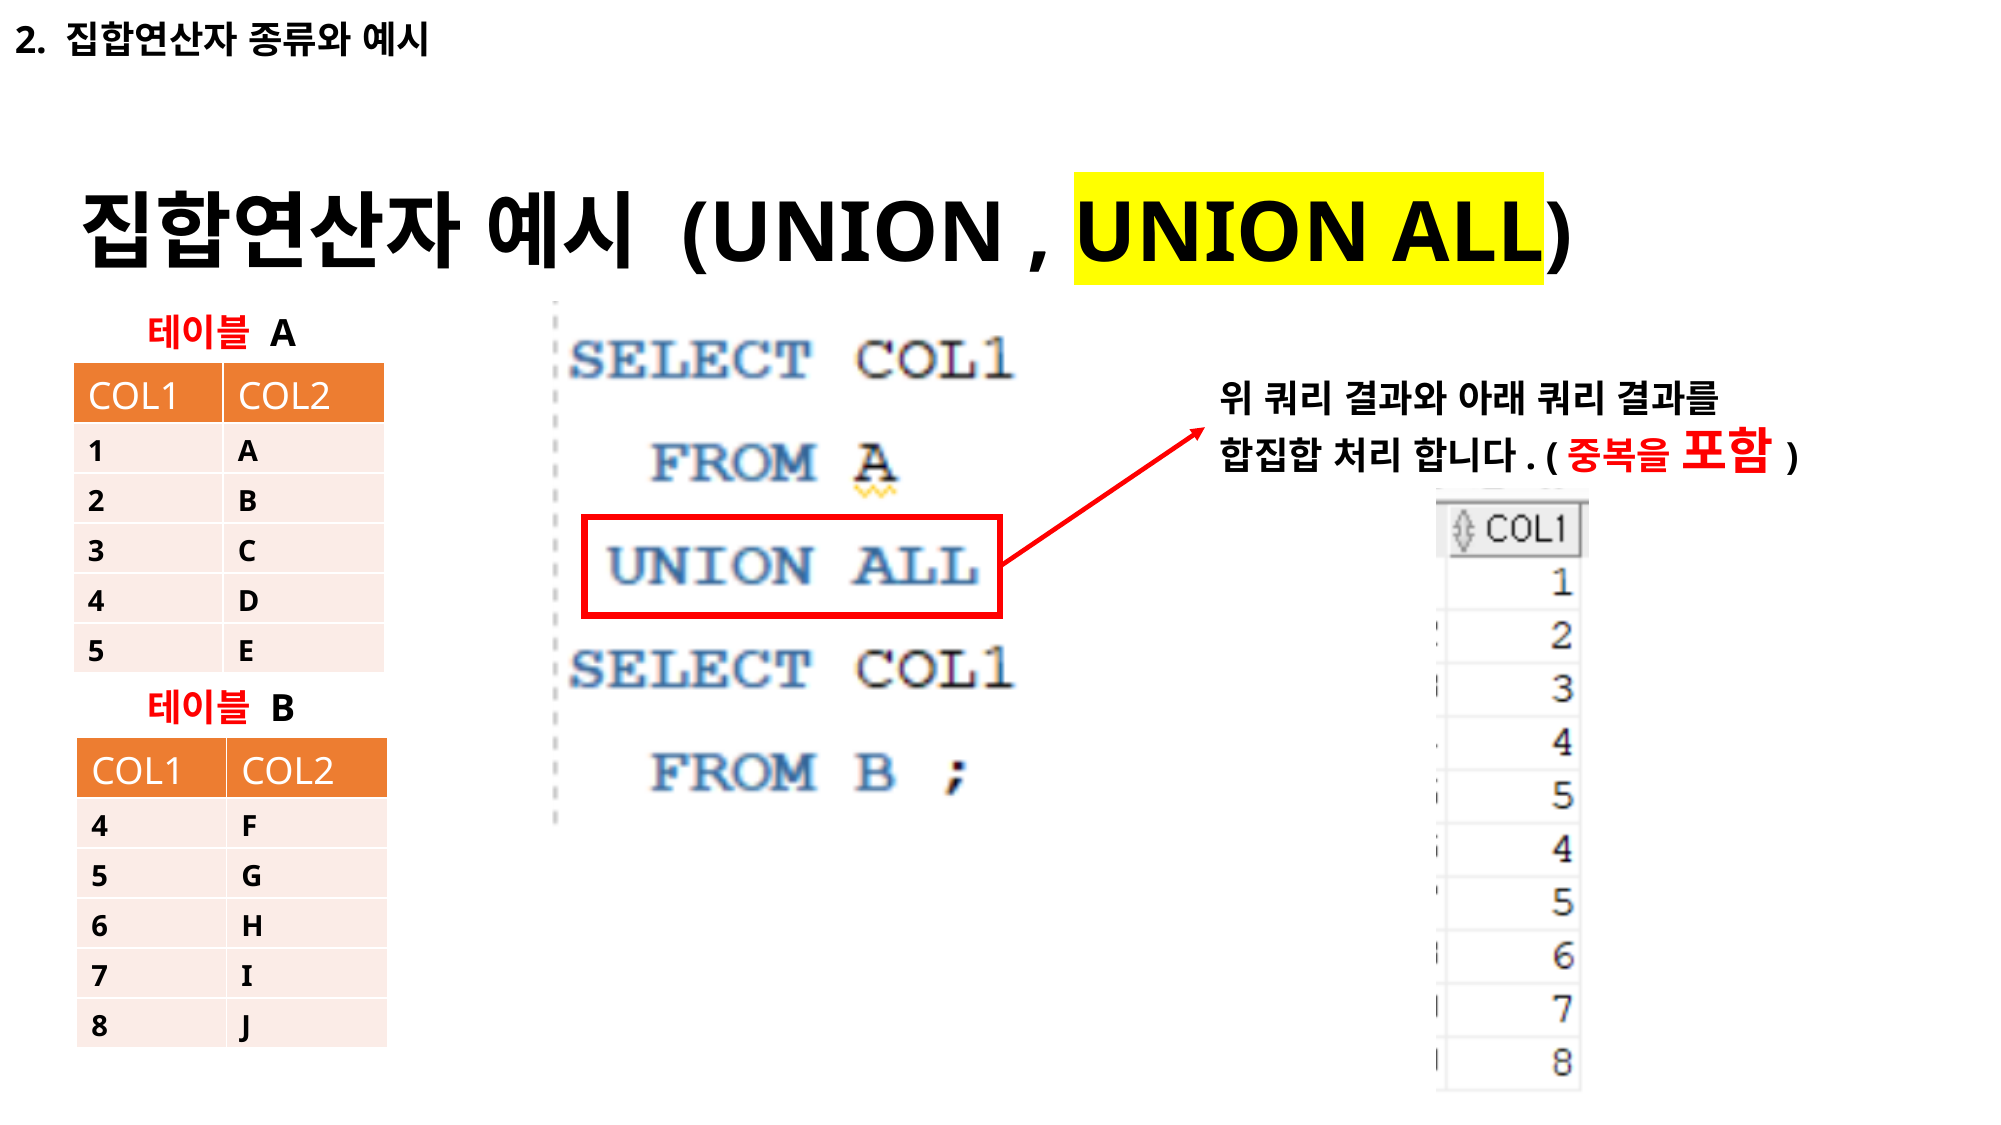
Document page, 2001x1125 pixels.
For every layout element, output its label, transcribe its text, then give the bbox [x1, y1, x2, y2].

table_header COL2 [227, 738, 387, 797]
table_cell C [224, 524, 384, 572]
table_cell D [224, 574, 384, 622]
text_box 테이블 B [132, 676, 406, 737]
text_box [999, 427, 1205, 567]
table_header COL1 [77, 738, 226, 797]
table_cell 1 [74, 424, 222, 472]
table_cell F [227, 799, 387, 847]
table_cell I [227, 949, 387, 997]
text_box 2. 집합연산자 종류와 예시 [0, 9, 1012, 69]
picture [552, 301, 1066, 829]
table_cell 7 [77, 949, 226, 997]
table_header COL2 [224, 363, 384, 422]
table_cell 6 [77, 899, 226, 947]
text_box 위 쿼리 결과와 아래 쿼리 결과를 합집합 처리 합니다. (중복을 포함) [1204, 367, 1911, 488]
table_cell G [227, 849, 387, 897]
text_box 집합연산자 예시 (UNION , UNION ALL) [64, 120, 1936, 285]
table_cell 5 [77, 849, 226, 897]
table_cell A [224, 424, 384, 472]
table_cell 4 [77, 799, 226, 847]
table_cell 3 [74, 524, 222, 572]
table_cell 4 [74, 574, 222, 622]
table_cell B [224, 474, 384, 522]
table_cell 5 [74, 624, 222, 672]
table_header COL1 [74, 363, 222, 422]
text_box 테이블 A [132, 301, 406, 362]
table_cell J [227, 999, 387, 1047]
table_cell E [224, 624, 384, 672]
table_cell 2 [74, 474, 222, 522]
table_cell H [227, 899, 387, 947]
picture [1436, 488, 1590, 1098]
table_cell 8 [77, 999, 226, 1047]
